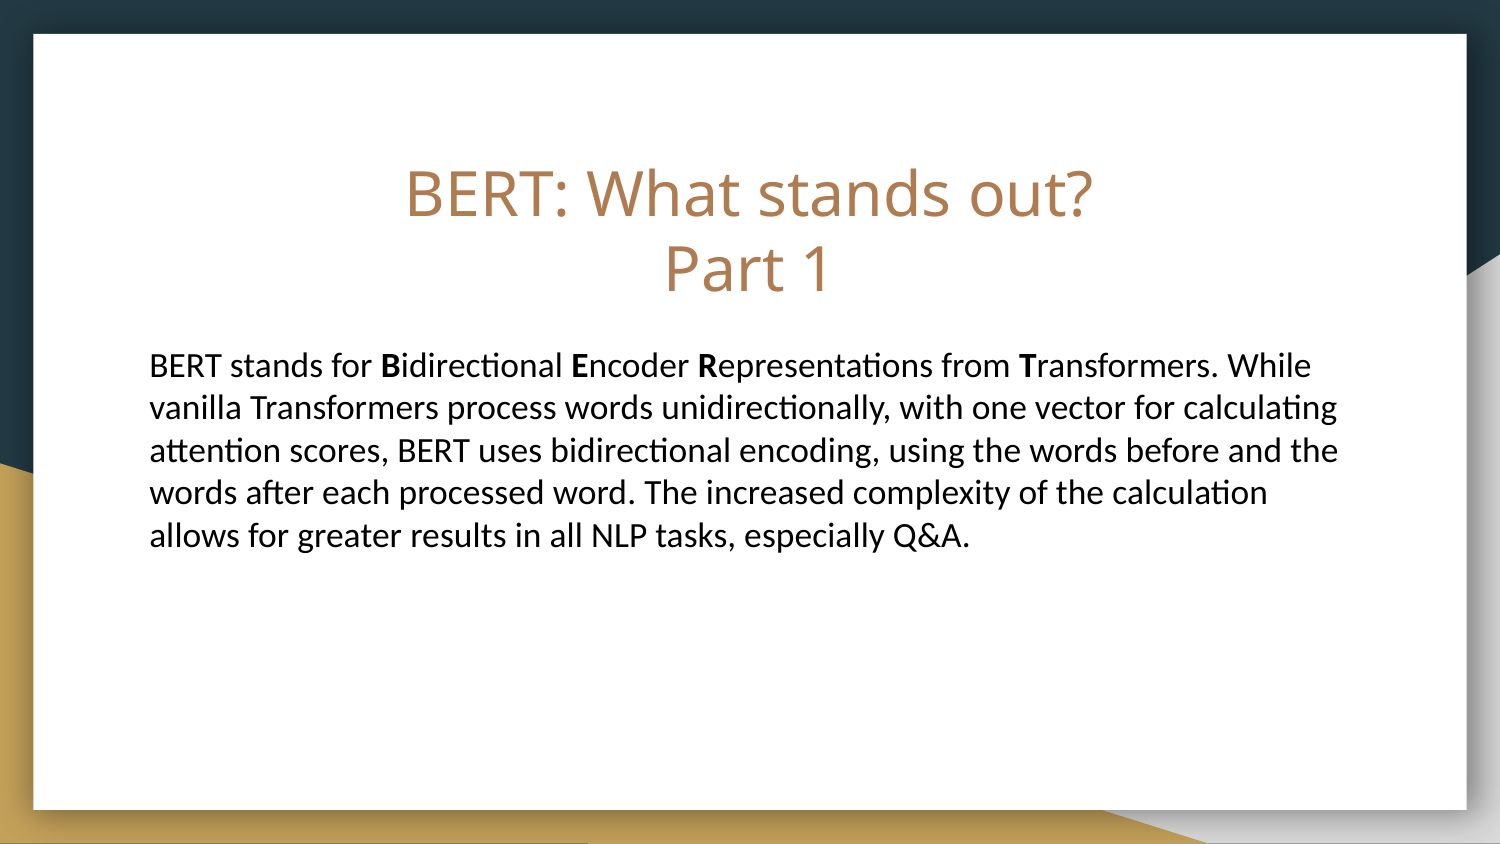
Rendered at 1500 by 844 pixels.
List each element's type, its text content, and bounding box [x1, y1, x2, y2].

title BERT: What stands out? Part 1 [134, 138, 1366, 296]
list BERT stands for Bidirectional Encoder Representations from Transformers. While vanilla Transformers process words unidirectionally, with one vector for calculating attention scores, BERT uses bidirectional encoding, using the words before and the words after each processed word. The increased complexity of the calculation allows for greater results in all NLP tasks, especially Q&A. [134, 326, 1366, 729]
